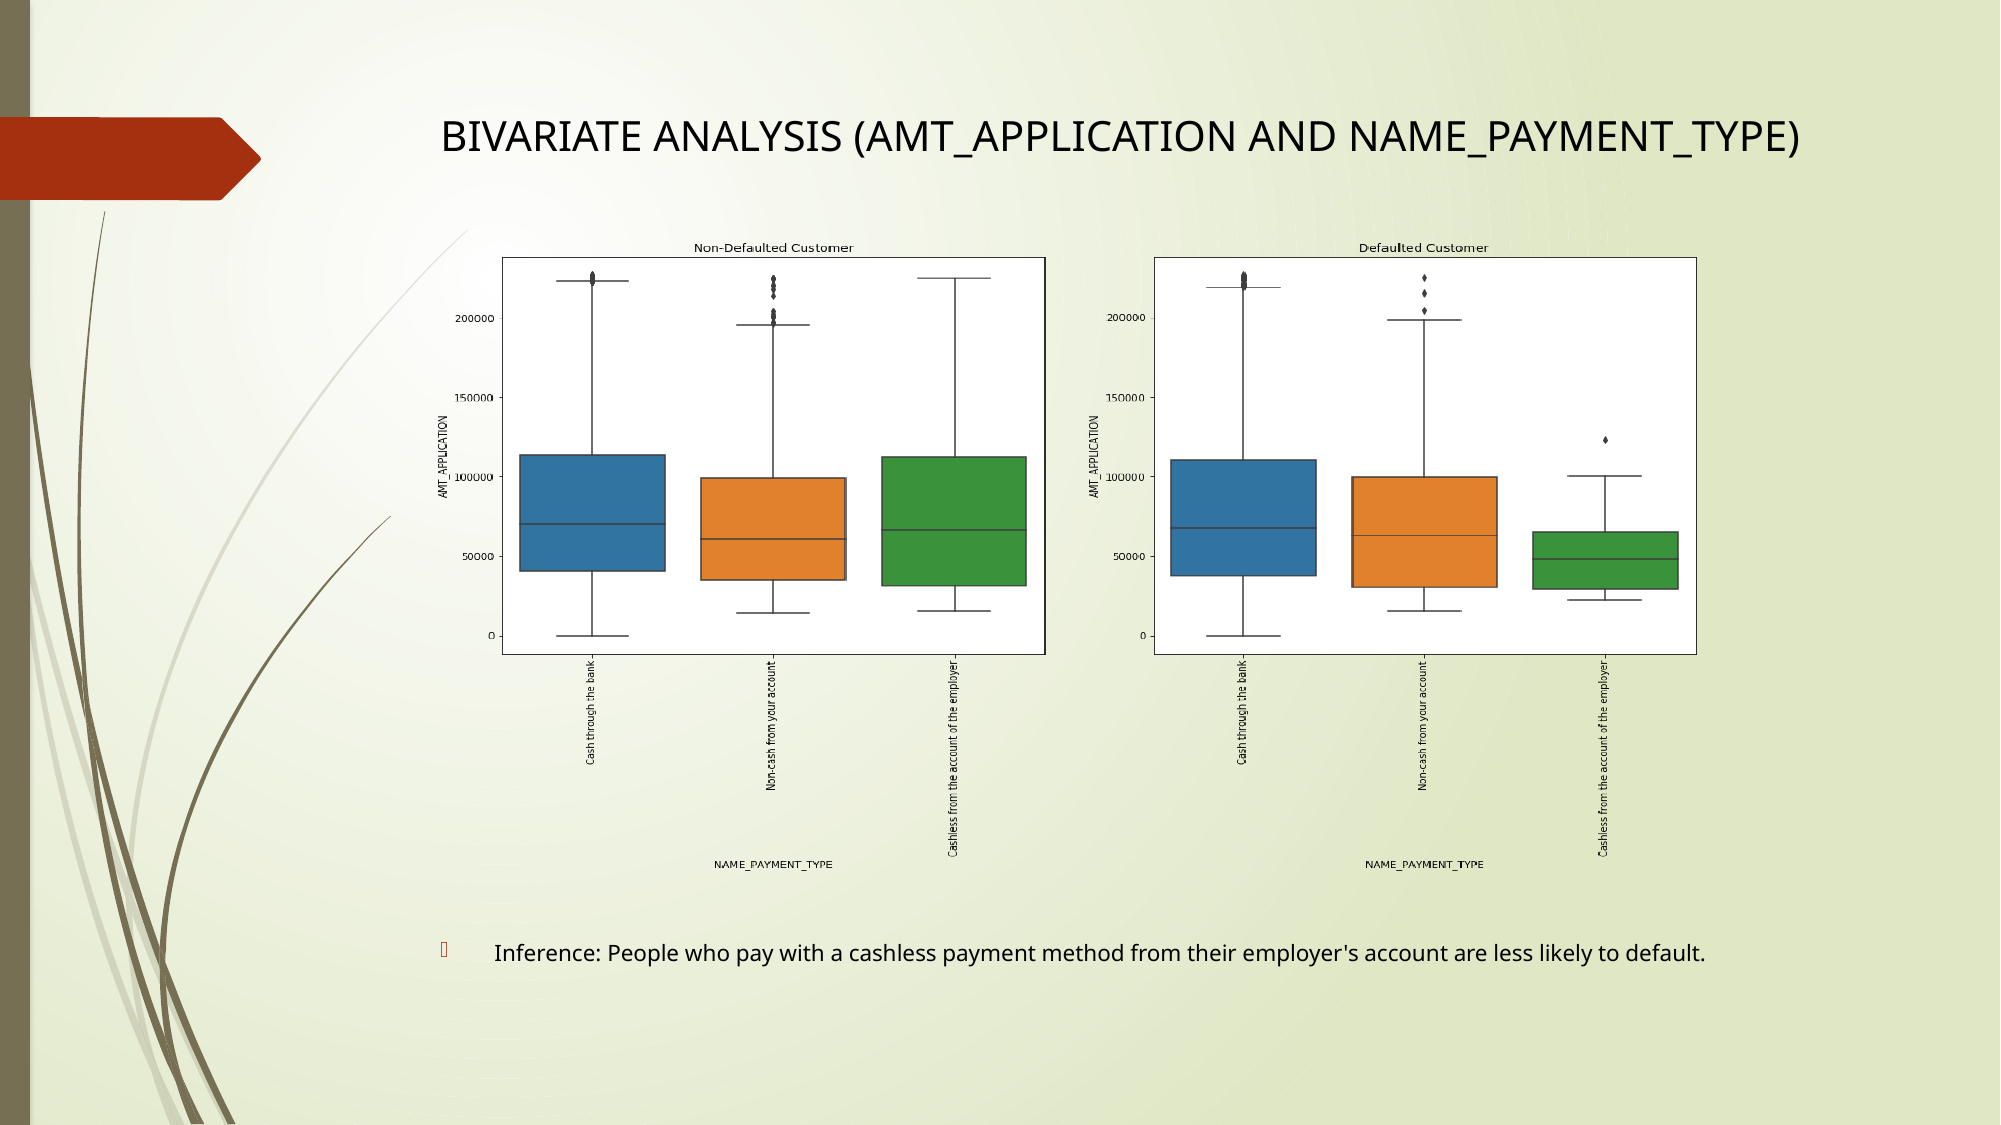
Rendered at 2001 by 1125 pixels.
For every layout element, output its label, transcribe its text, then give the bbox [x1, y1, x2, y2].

picture [431, 236, 1707, 877]
title BIVARIATE ANALYSIS (AMT_APPLICATION AND NAME_PAYMENT_TYPE) [425, 102, 1888, 313]
list Inference: People who pay with a cashless payment method from their employer's account are less likely to default. [425, 931, 1881, 990]
